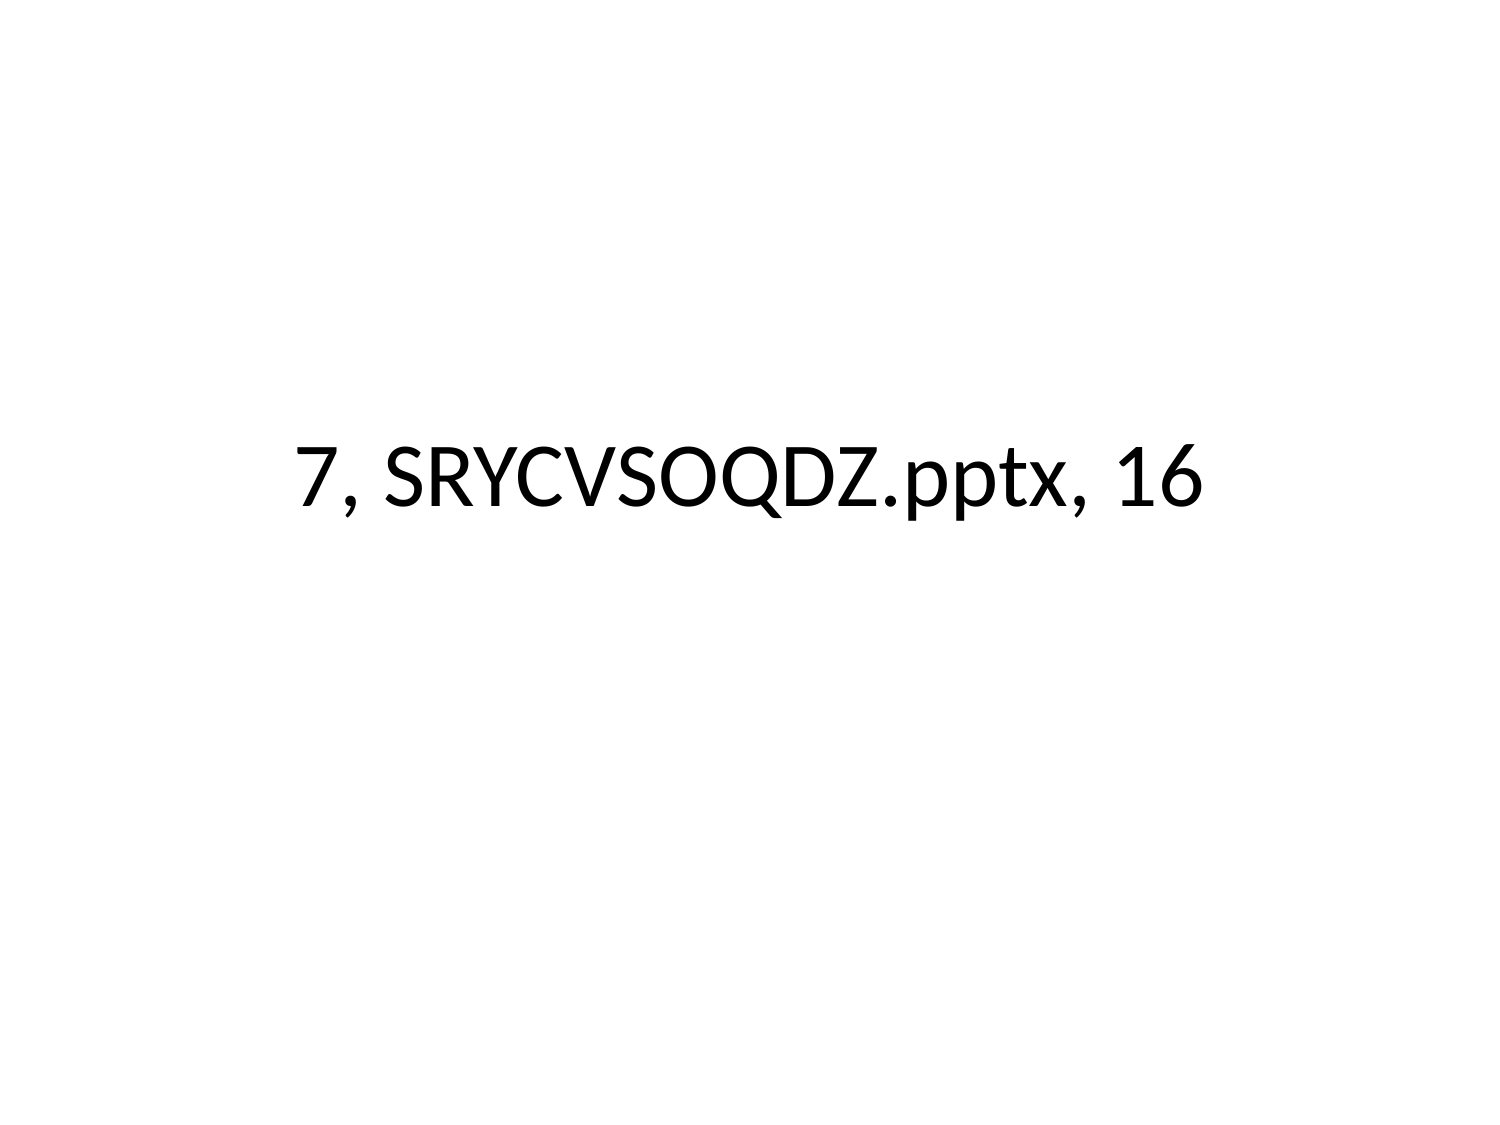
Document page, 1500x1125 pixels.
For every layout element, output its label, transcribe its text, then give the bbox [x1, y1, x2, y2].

title 7, SRYCVSOQDZ.pptx, 16 [112, 349, 1388, 591]
